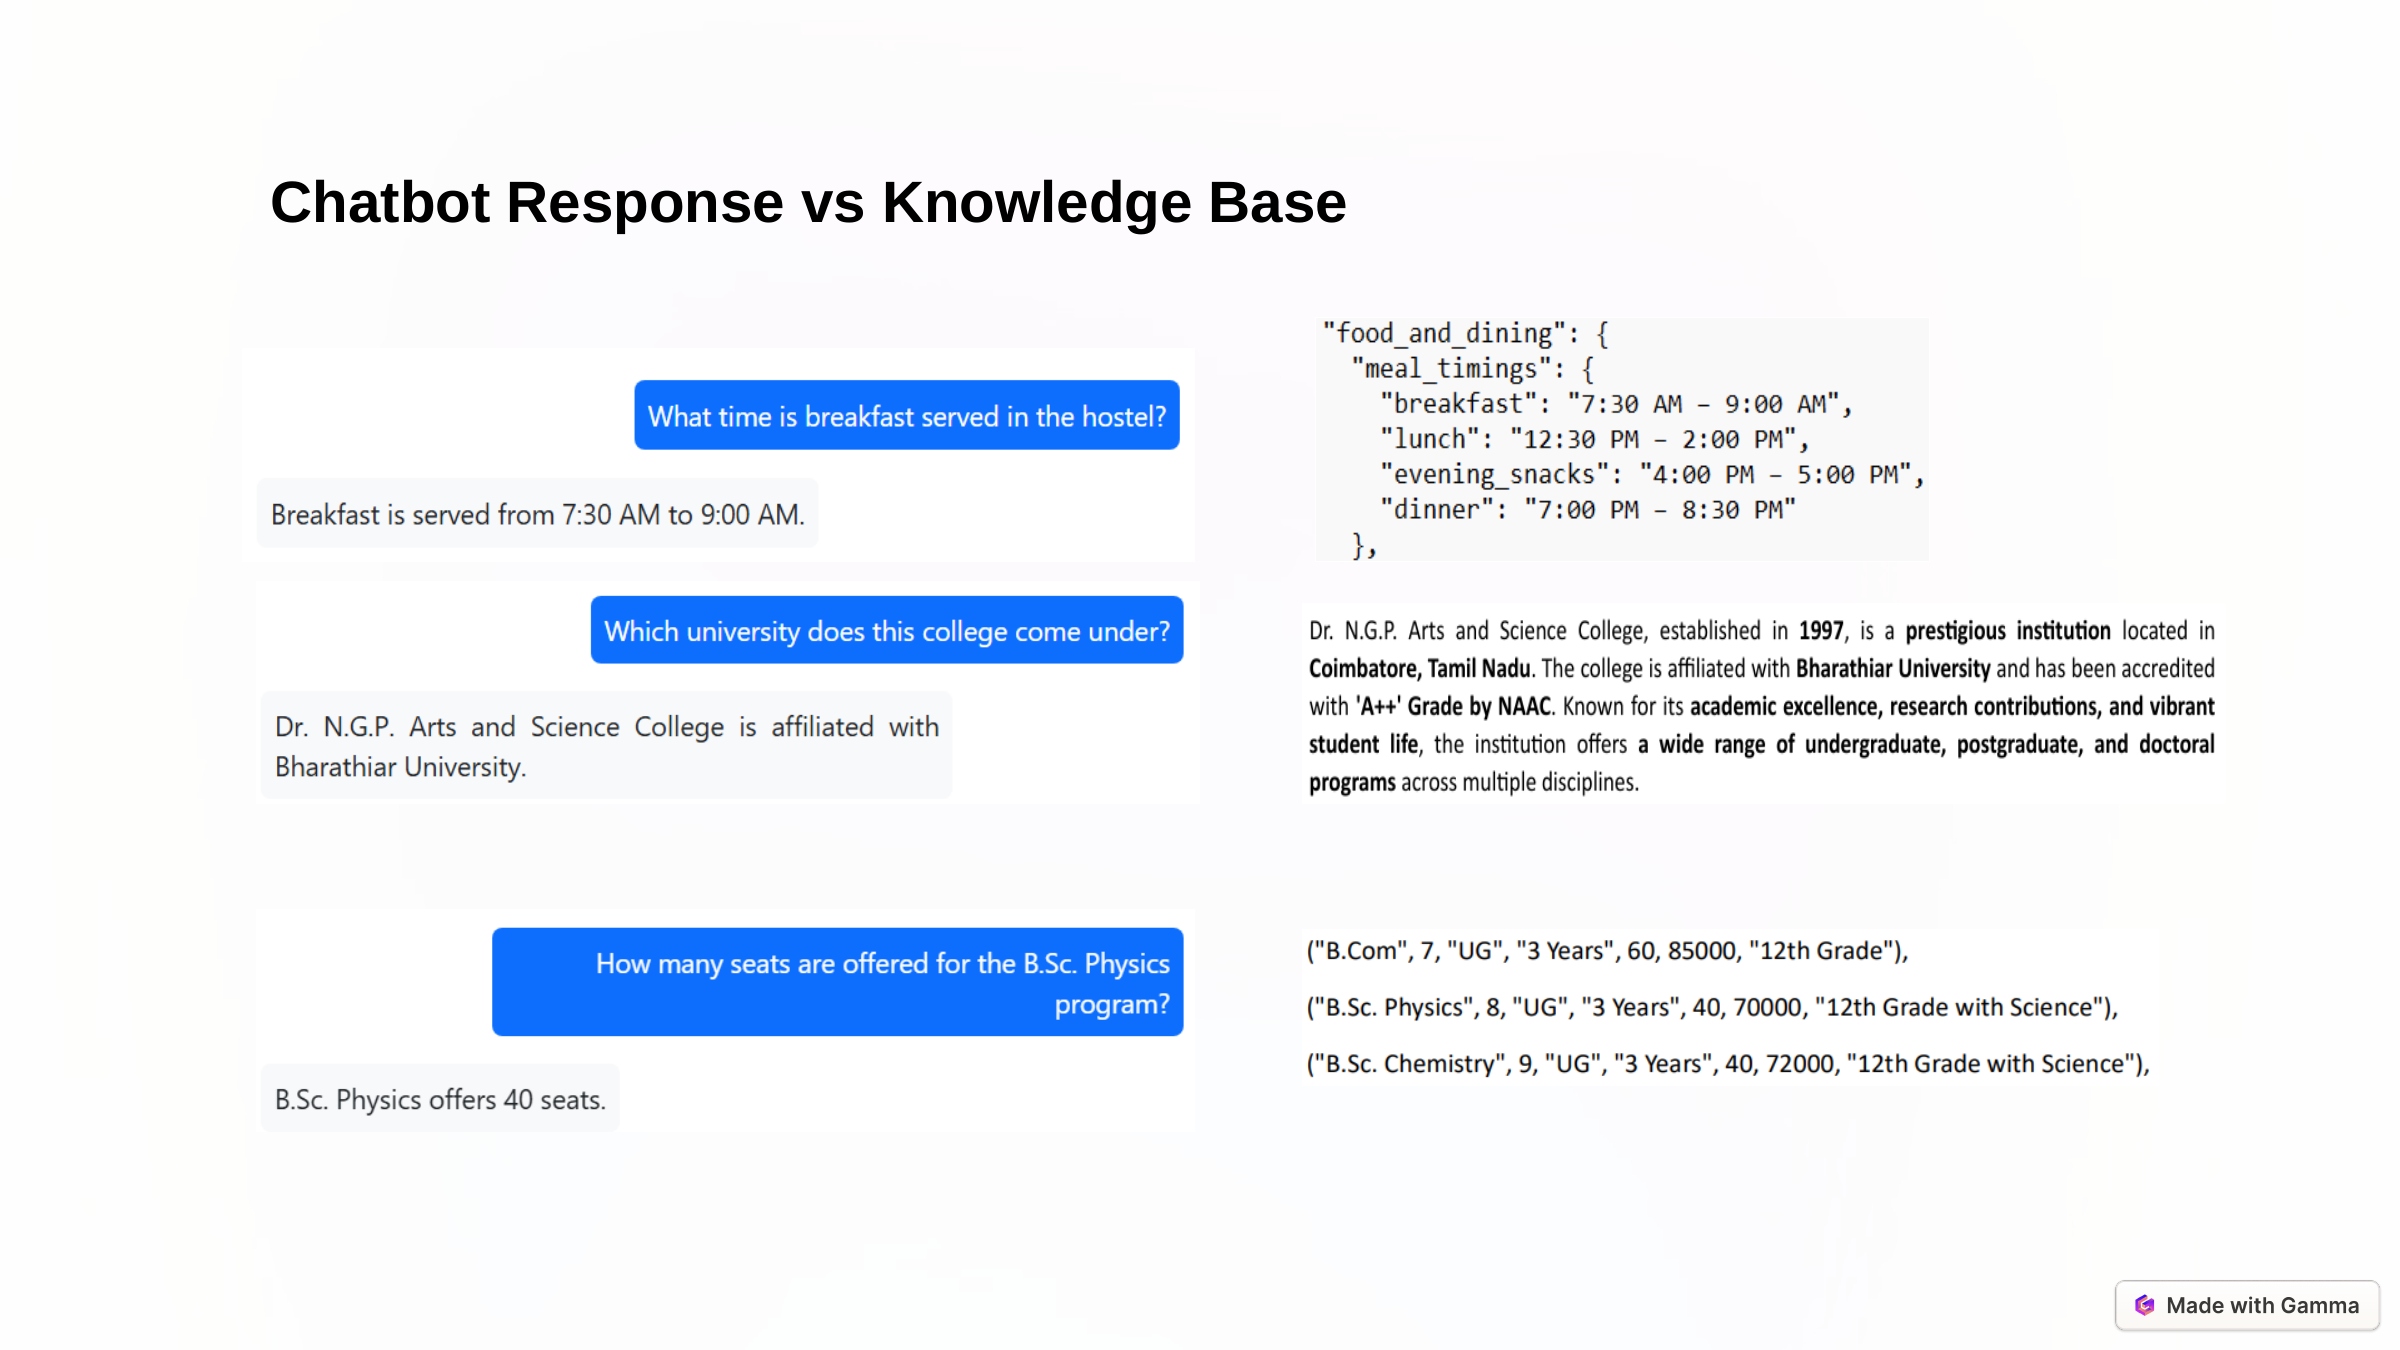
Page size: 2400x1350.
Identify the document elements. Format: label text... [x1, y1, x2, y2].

picture [1302, 928, 2159, 1086]
picture [242, 348, 1196, 562]
picture [255, 909, 1196, 1132]
picture [255, 581, 1201, 805]
picture [1315, 317, 1930, 562]
picture [2106, 1271, 2389, 1339]
text_box Chatbot Response vs Knowledge Base [256, 156, 1457, 242]
picture [1302, 602, 2226, 805]
